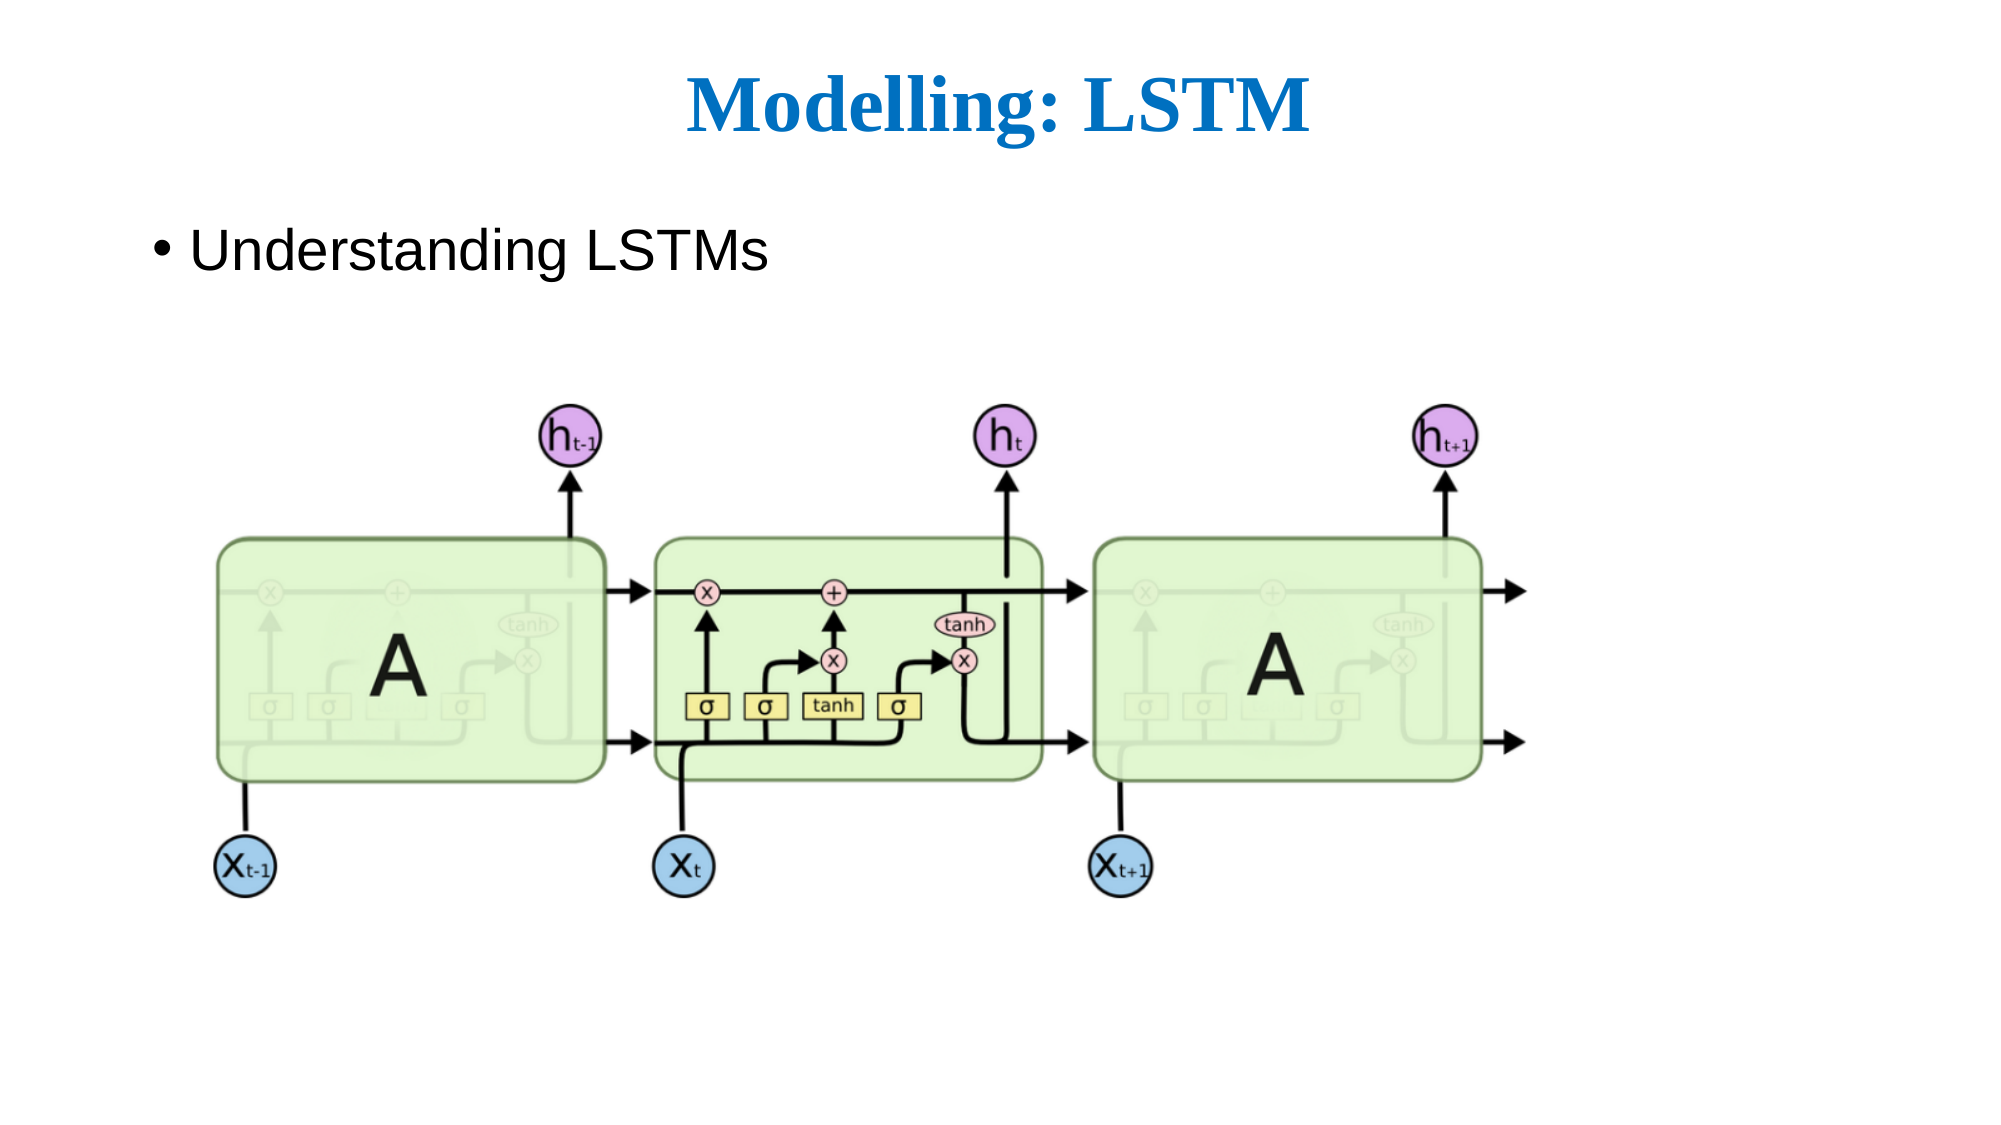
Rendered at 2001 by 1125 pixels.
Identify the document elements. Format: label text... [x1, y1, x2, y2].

text_box Understanding LSTMs [137, 212, 1863, 1010]
text_box Modelling: LSTM [201, 54, 1799, 157]
picture [170, 378, 1592, 913]
